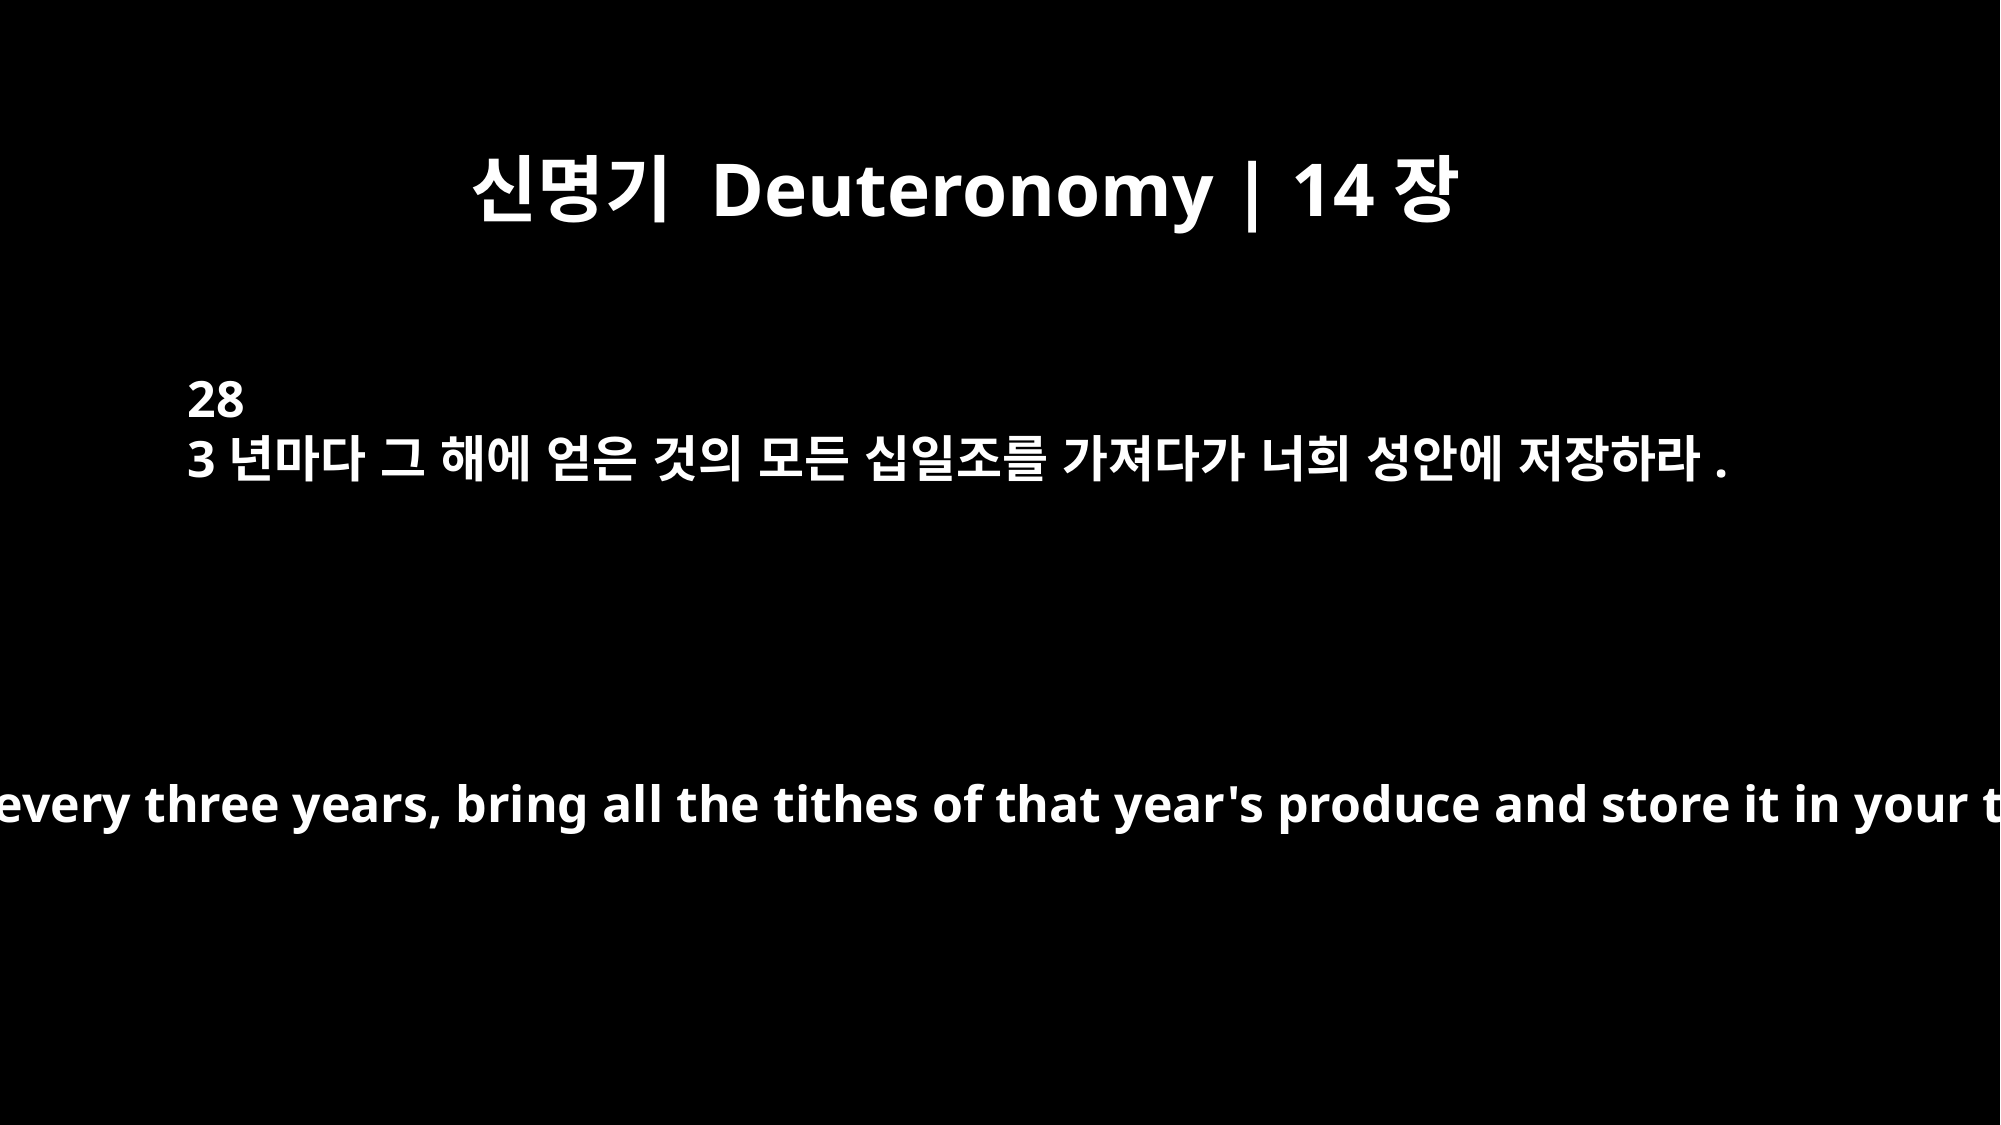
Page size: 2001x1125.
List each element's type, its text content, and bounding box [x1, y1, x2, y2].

text_box At the end of every three years, bring all the tithes of that year's produce and store it in your towns, [0, 764, 2000, 840]
text_box 28 3년마다 그 해에 얻은 것의 모든 십일조를 가져다가 너희 성안에 저장하라. [173, 359, 1744, 495]
text_box 신명기 Deuteronomy | 14장 [456, 136, 1476, 239]
